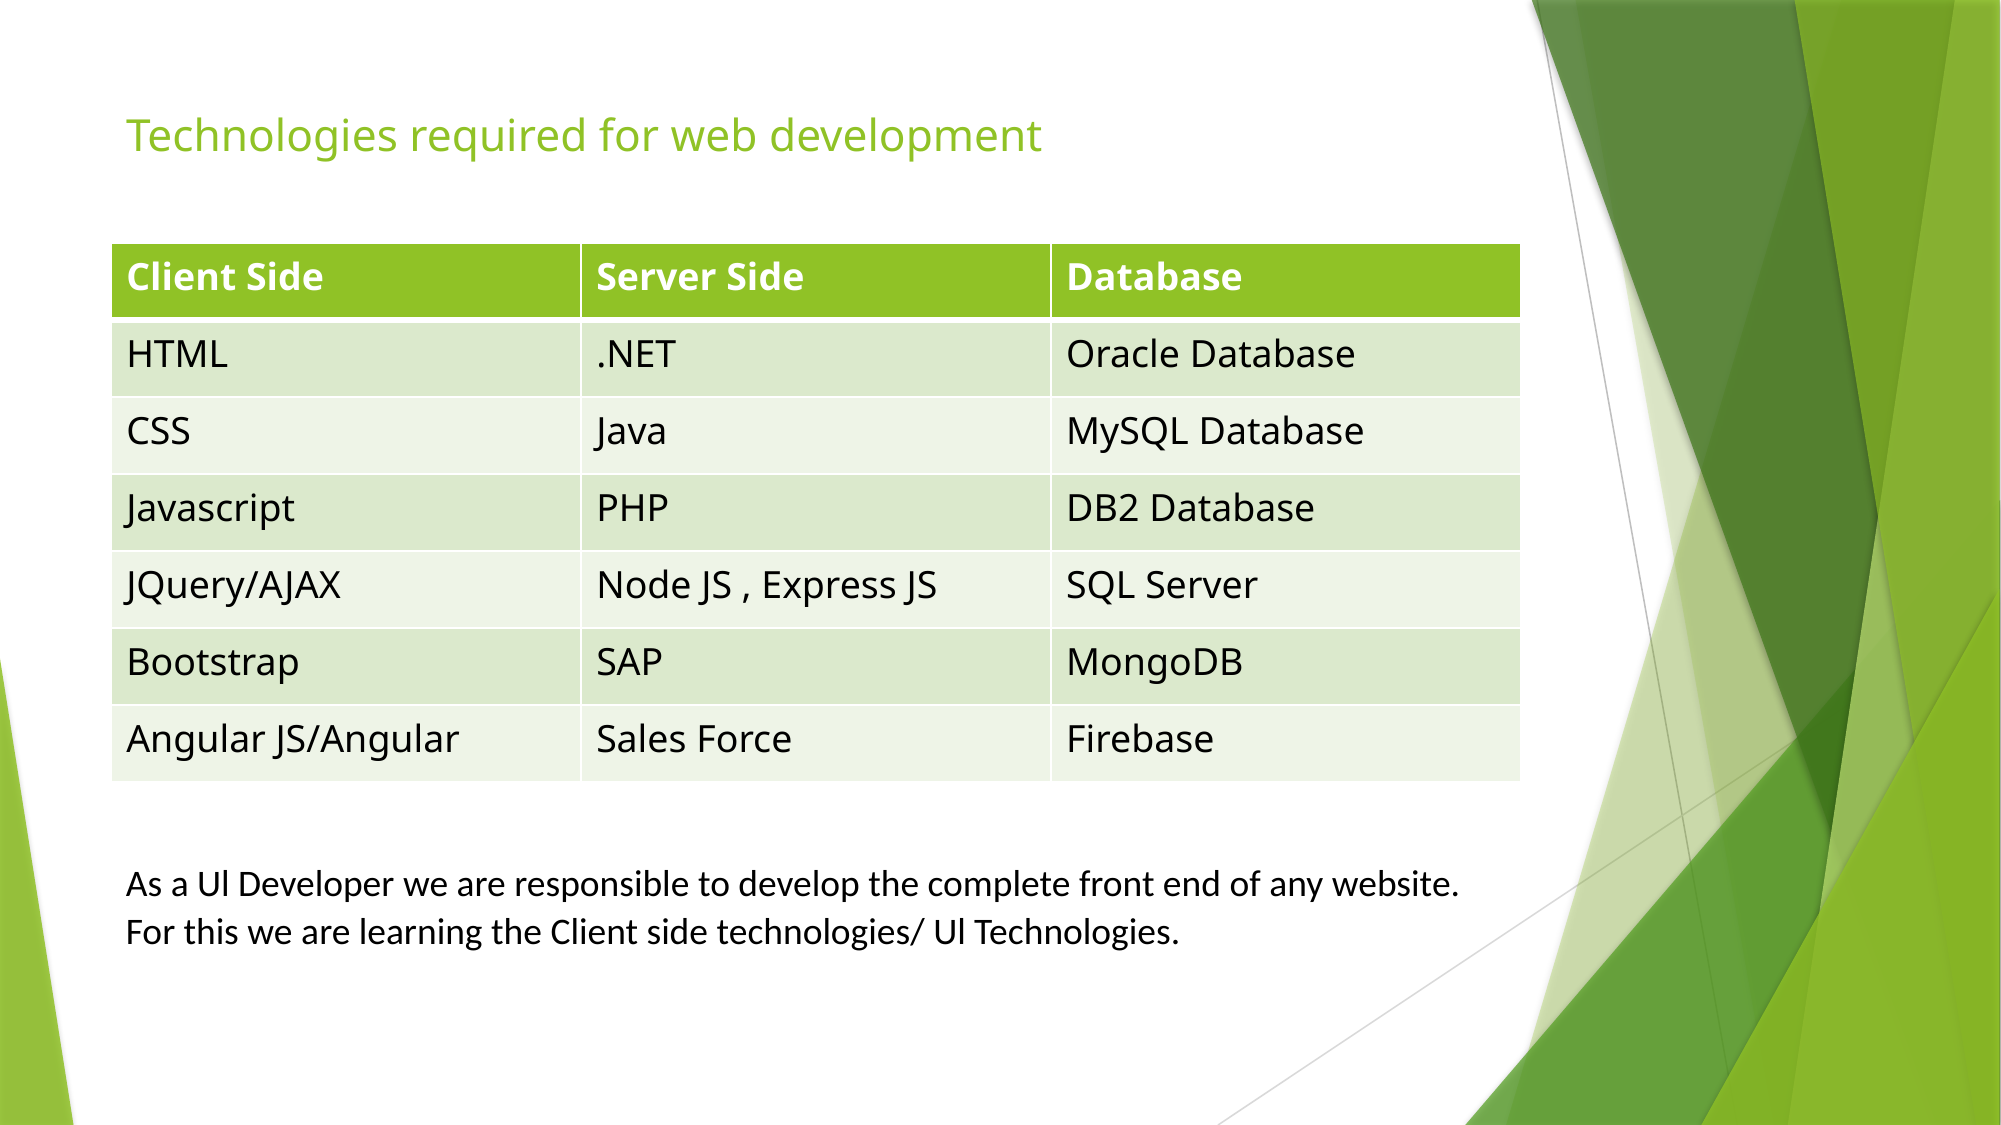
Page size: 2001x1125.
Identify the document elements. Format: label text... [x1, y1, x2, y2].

table_cell SQL Server [1052, 552, 1520, 627]
table_header Database [1052, 244, 1520, 317]
table_cell CSS [112, 398, 580, 473]
table_cell HTML [112, 323, 580, 396]
table_cell Java [582, 398, 1050, 473]
table_header Client Side [112, 244, 580, 317]
table_cell PHP [582, 475, 1050, 550]
table_cell .NET [582, 323, 1050, 396]
table_cell Angular JS/Angular [112, 706, 580, 781]
table_cell MySQL Database [1052, 398, 1520, 473]
title Technologies required for web development [111, 99, 1522, 222]
table_cell Sales Force [582, 706, 1050, 781]
table_cell Firebase [1052, 706, 1520, 781]
text_box As a Ul Developer we are responsible to develop the complete front end of any website. For this we are learning the Client side technologies/ Ul Technologies. [111, 847, 1522, 959]
table_cell DB2 Database [1052, 475, 1520, 550]
table_cell Bootstrap [112, 629, 580, 704]
table_header Server Side [582, 244, 1050, 317]
table_cell MongoDB [1052, 629, 1520, 704]
table_cell Javascript [112, 475, 580, 550]
table_cell Oracle Database [1052, 323, 1520, 396]
table_cell JQuery/AJAX [112, 552, 580, 627]
table_cell Node JS , Express JS [582, 552, 1050, 627]
table_cell SAP [582, 629, 1050, 704]
